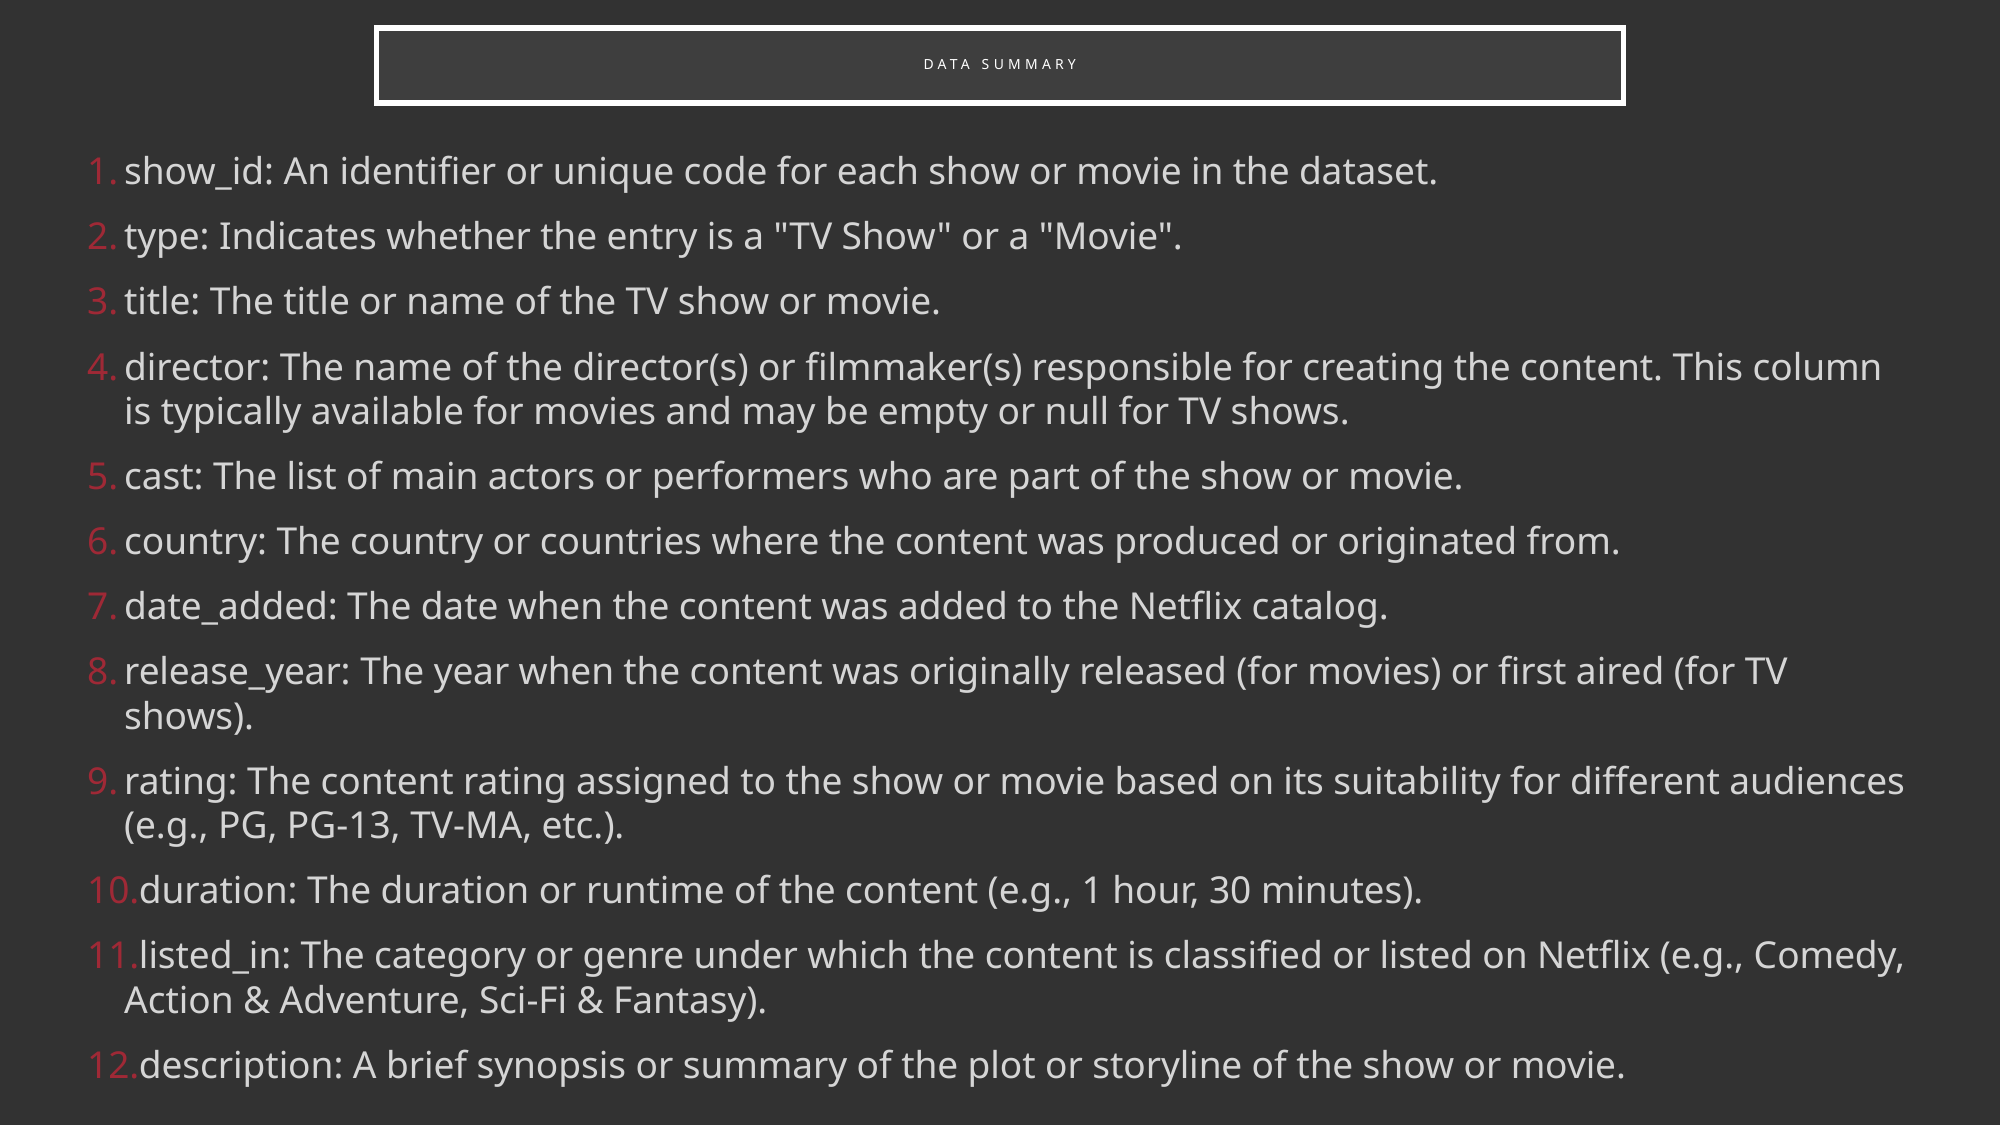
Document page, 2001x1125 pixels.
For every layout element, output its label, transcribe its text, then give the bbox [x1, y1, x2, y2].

title Data summary [374, 25, 1626, 106]
list show_id: An identifier or unique code for each show or movie in the dataset. type: Indicates whether the entry is a "TV Show" or a "Movie". title: The title or name of the TV show or movie. director: The name of the director(s) or filmmaker(s) responsible for creating the content. This column is typically available for movies and may be empty or null for TV shows. cast: The list of main actors or performers who are part of the show or movie. country: The country or countries where the content was produced or originated from. date_added: The date when the content was added to the Netflix catalog. release_year: The year when the content was originally released (for movies) or first aired (for TV shows). rating: The content rating assigned to the show or movie based on its suitability for different audiences (e.g., PG, PG-13, TV-MA, etc.). duration: The duration or runtime of the content (e.g., 1 hour, 30 minutes). listed_in: The category or genre under which the content is classified or listed on Netflix (e.g., Comedy, Action & Adventure, Sci-Fi & Fantasy). description: A brief synopsis or summary of the plot or storyline of the show or movie. [71, 140, 1928, 1097]
